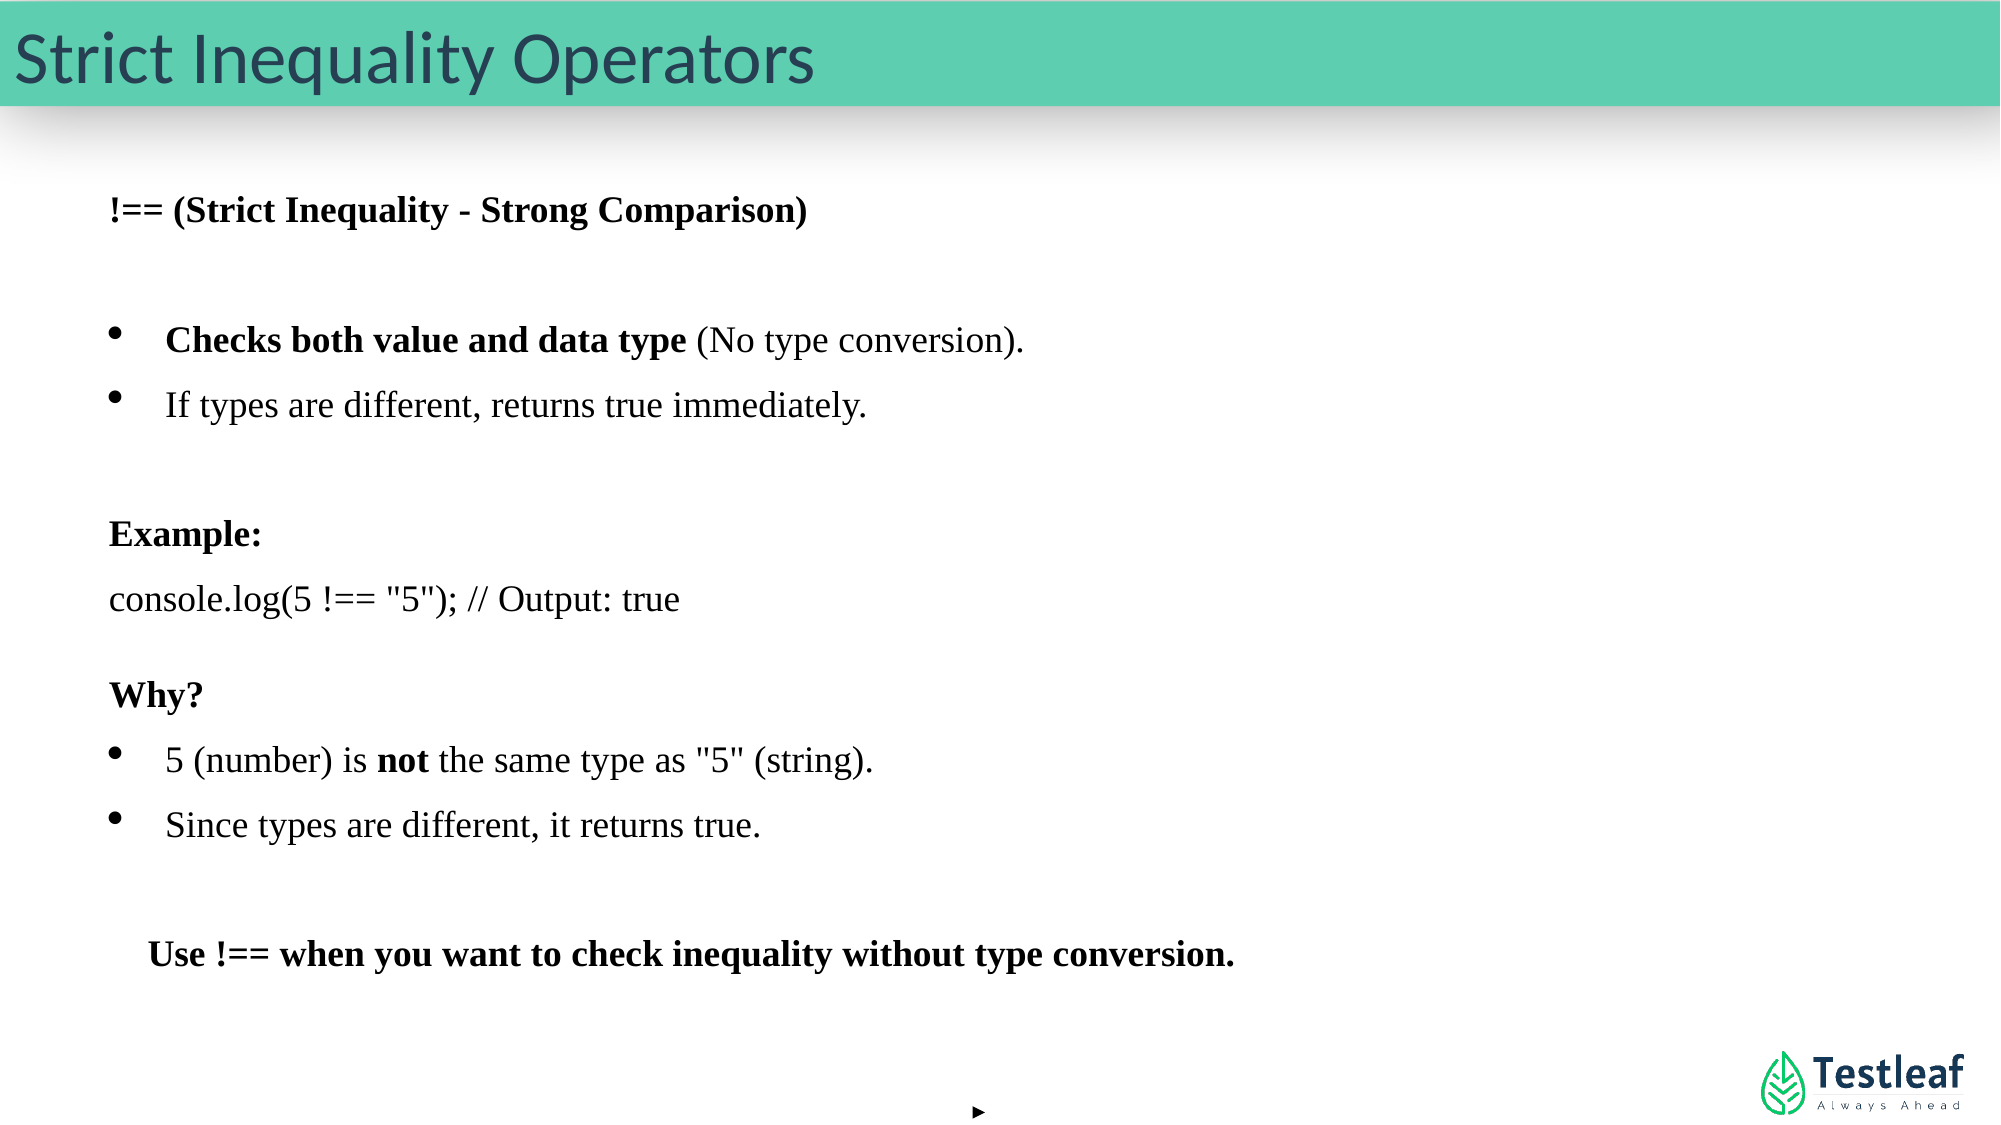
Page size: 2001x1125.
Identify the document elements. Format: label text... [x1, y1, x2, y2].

text_box !== (Strict Inequality - Strong Comparison) Checks both value and data type (No type conversion). If types are different, returns true immediately. Example: console.log(5 !== "5"); // Output: true Why? 5 (number) is not the same type as "5" (string). Since types are different, it returns true. ✅ Use !== when you want to check inequality without type conversion. [94, 174, 1389, 982]
text_box Strict Inequality Operators [0, 1, 2000, 107]
picture [1761, 1051, 1964, 1115]
